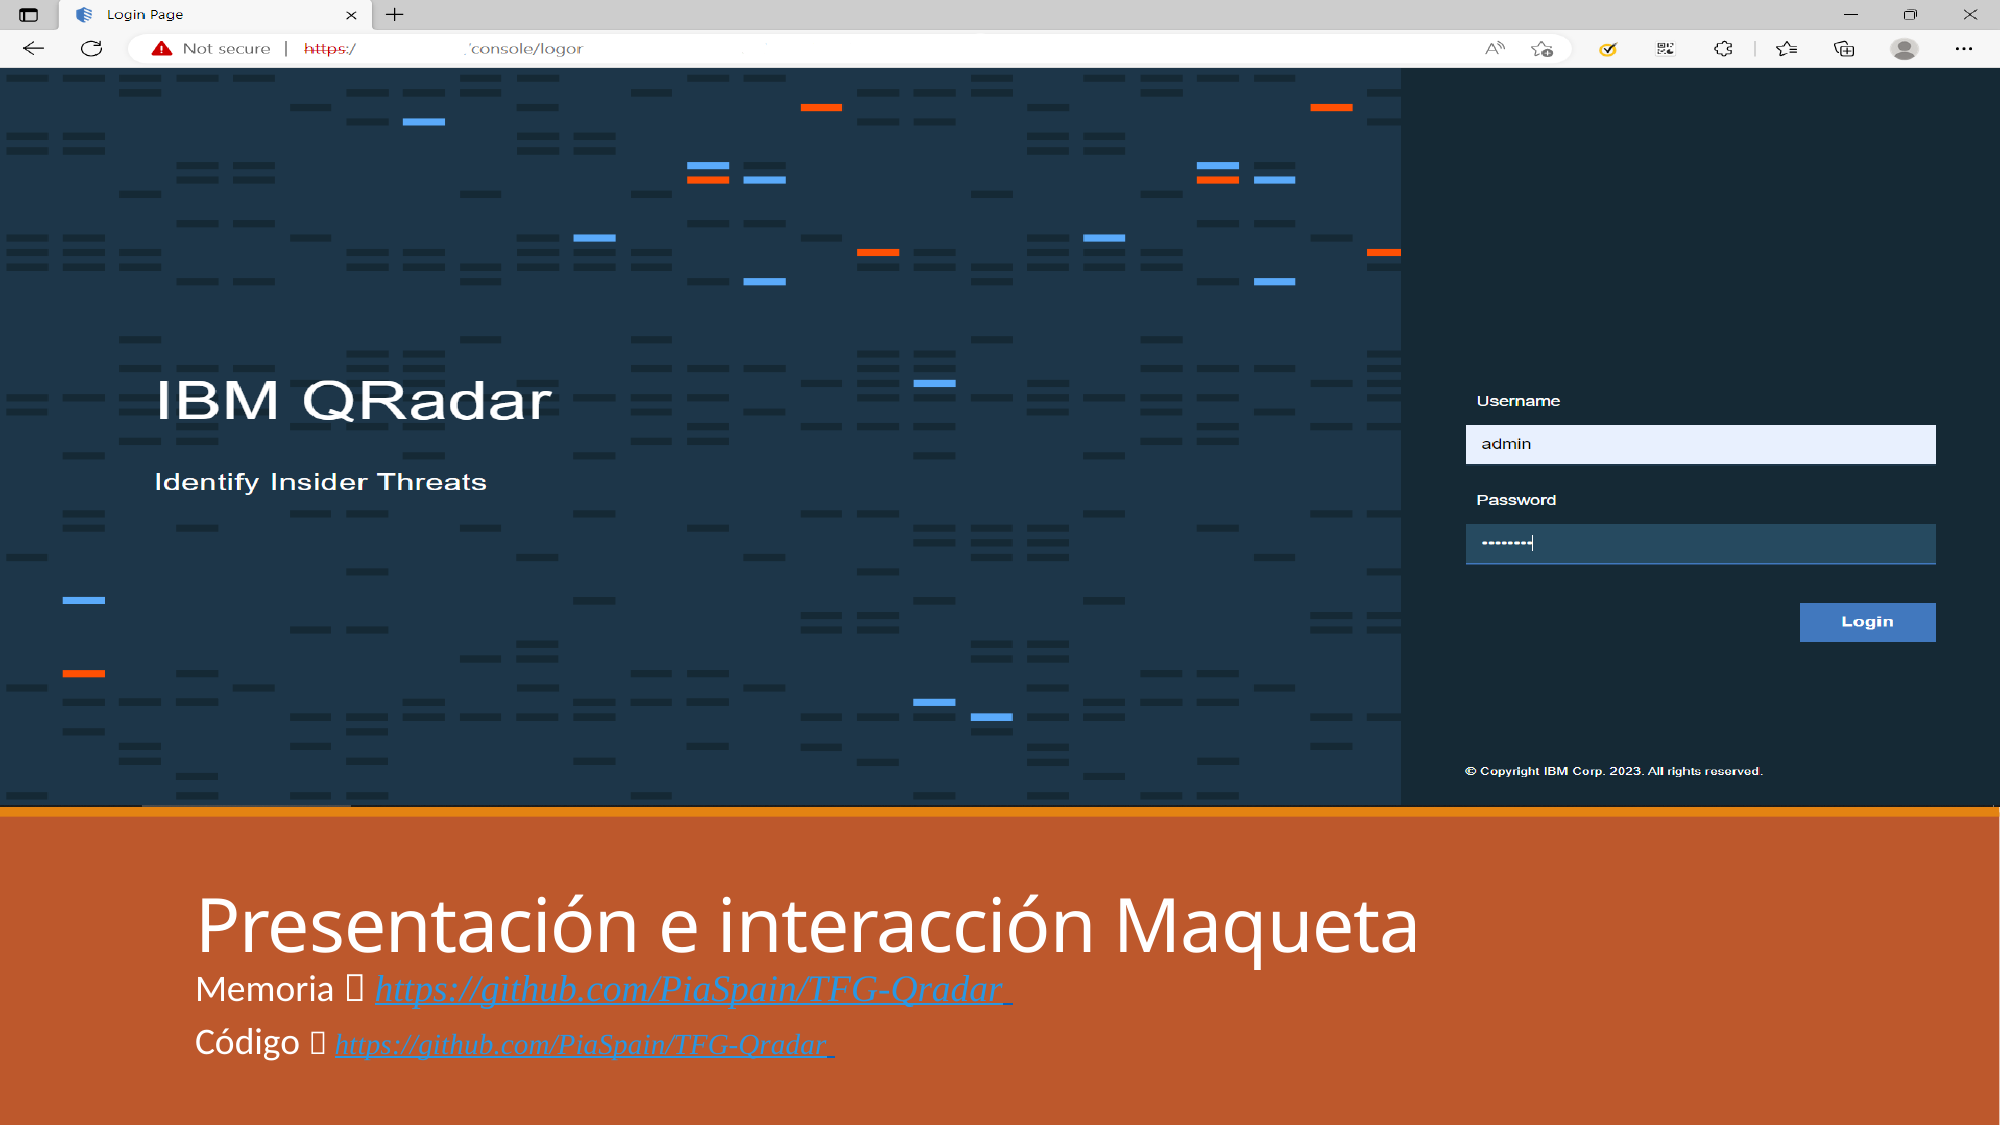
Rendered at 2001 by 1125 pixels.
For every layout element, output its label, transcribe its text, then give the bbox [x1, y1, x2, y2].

list Memoria  https://github.com/PiaSpain/TFG-Qradar Código  https://github.com/PiaSpain/TFG-Qradar [180, 968, 1839, 1067]
title Presentación e interacción Maqueta [180, 832, 1839, 968]
picture [0, 0, 2000, 807]
